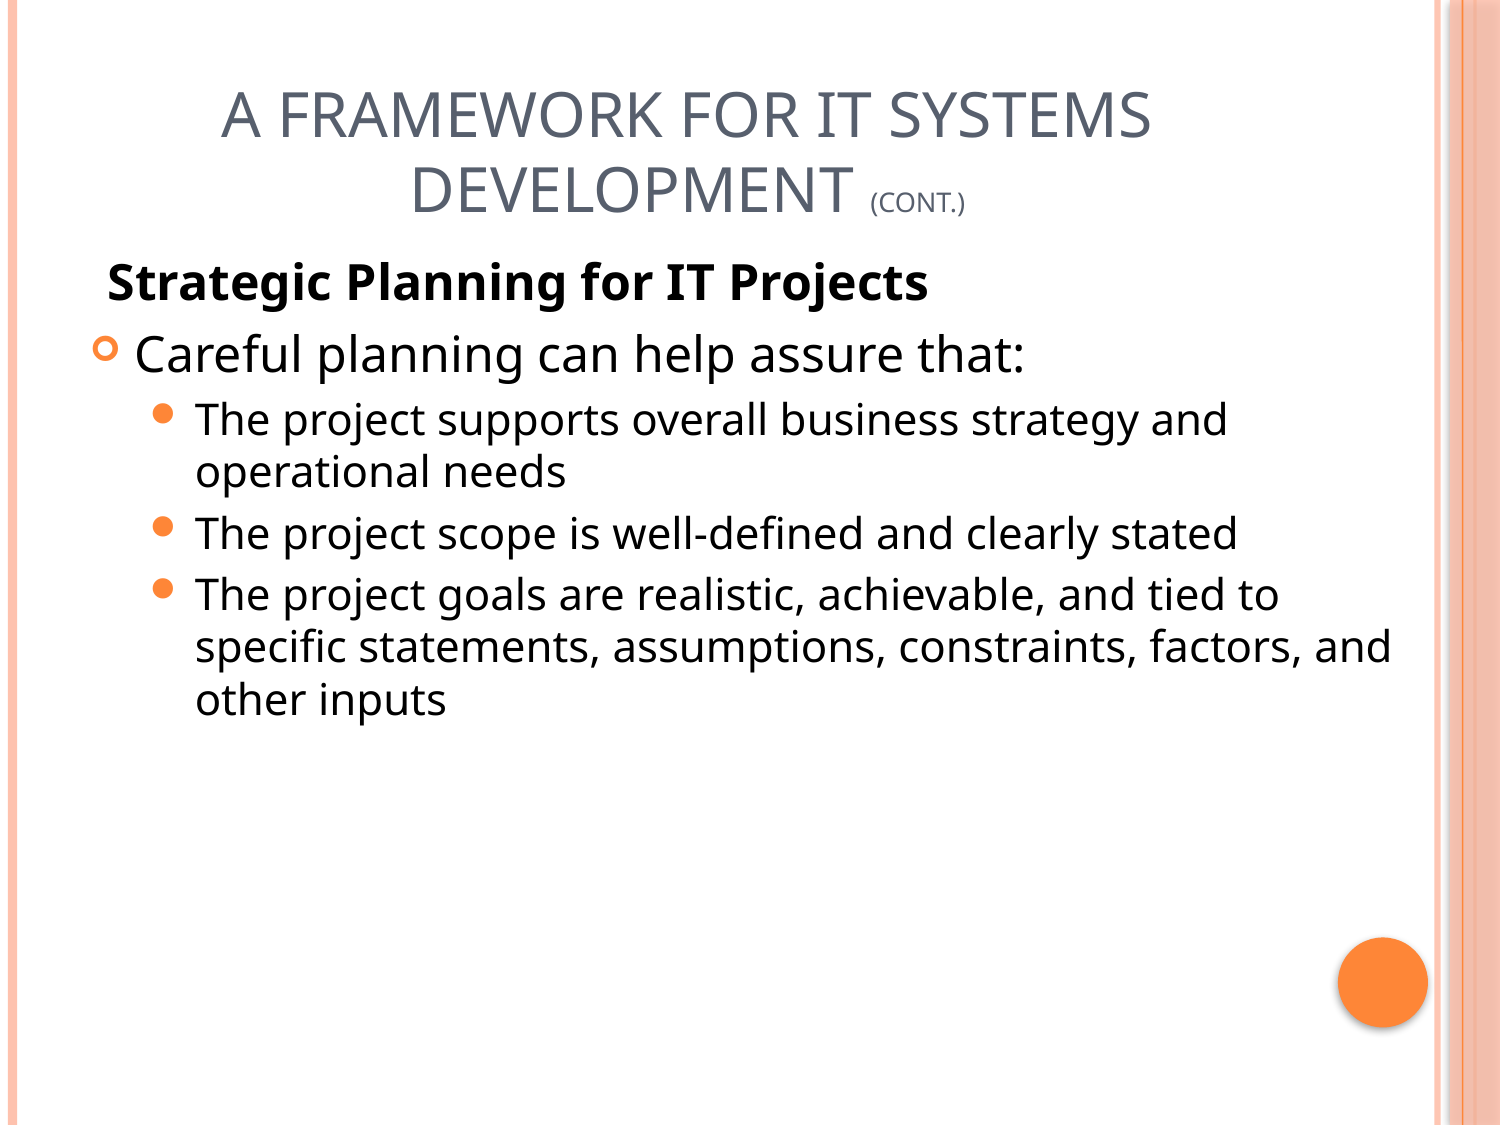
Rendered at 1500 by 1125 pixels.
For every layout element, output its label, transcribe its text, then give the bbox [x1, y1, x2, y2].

title A Framework for IT Systems Development (Cont.) [75, 45, 1300, 233]
slide_number [1333, 940, 1434, 1027]
list Strategic Planning for IT Projects Careful planning can help assure that: The project supports overall business strategy and operational needs The project scope is well-defined and clearly stated The project goals are realistic, achievable, and tied to specific statements, assumptions, constraints, factors, and other inputs [75, 243, 1435, 986]
